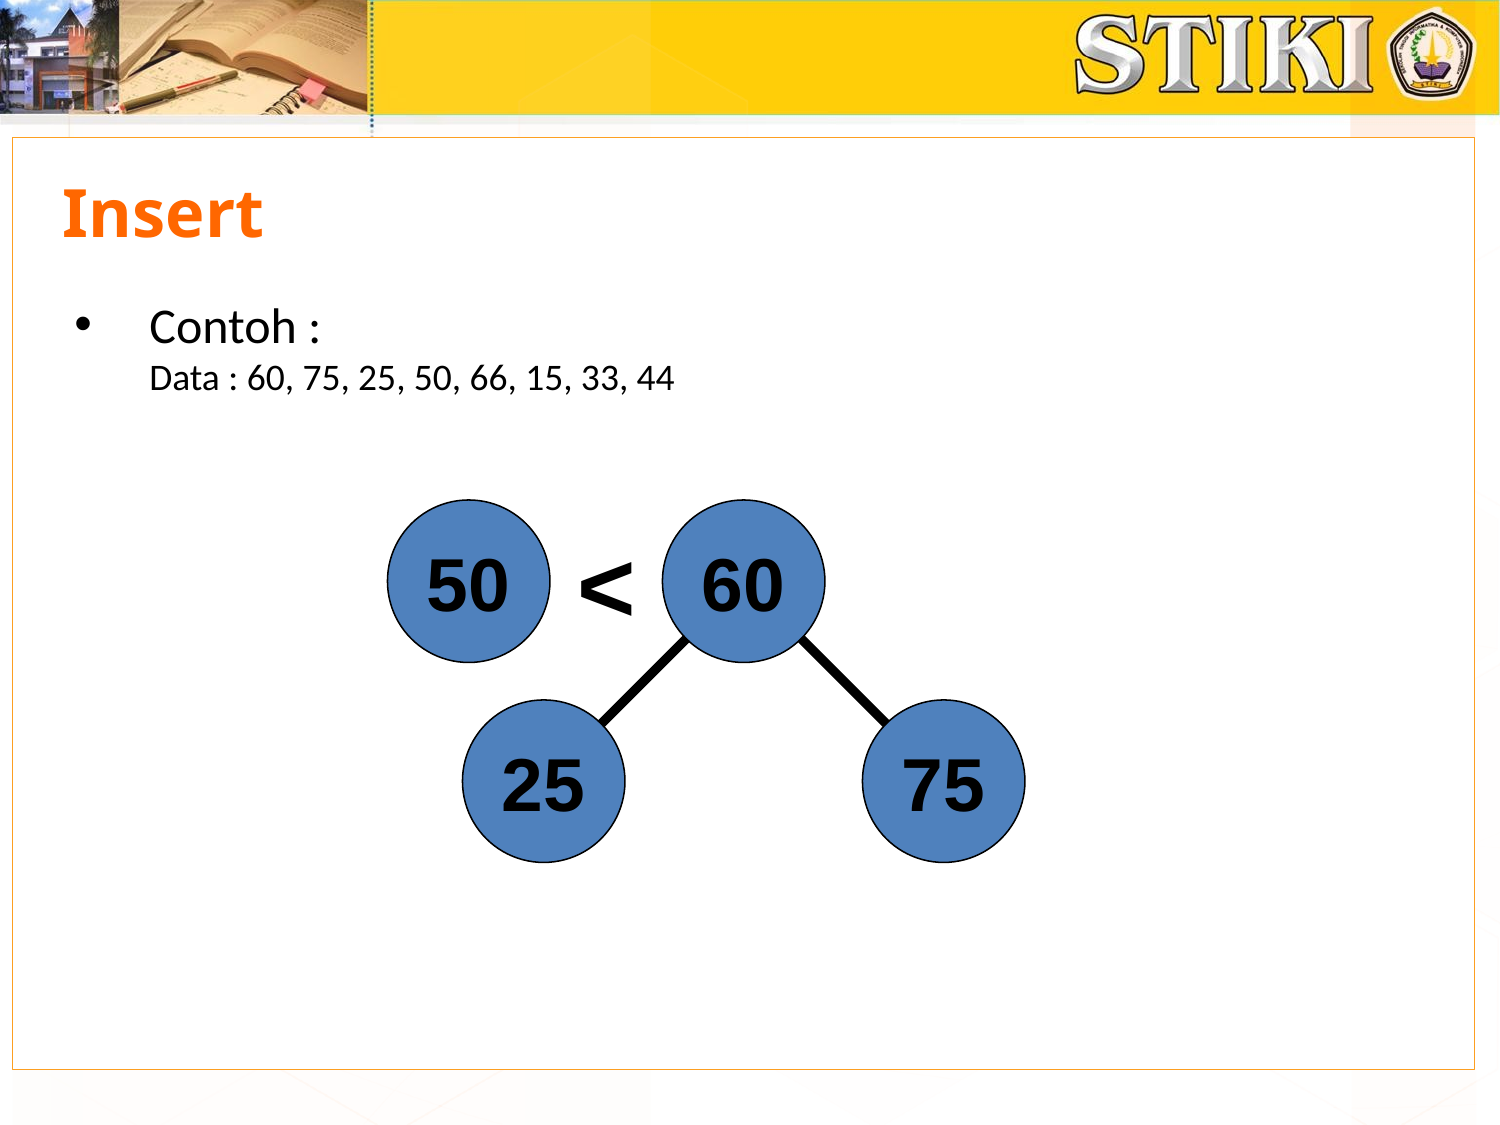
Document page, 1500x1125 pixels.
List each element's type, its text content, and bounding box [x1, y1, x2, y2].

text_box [600, 638, 687, 724]
text_box < [562, 514, 651, 650]
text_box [800, 638, 887, 724]
text_box 25 [462, 699, 625, 863]
title Insert [62, 170, 1437, 252]
text_box 60 [662, 499, 825, 663]
text_box 50 [387, 499, 550, 663]
text_box 75 [862, 699, 1025, 863]
list Contoh : Data : 60, 75, 25, 50, 66, 15, 33, 44 [74, 293, 1426, 354]
picture [0, 0, 1500, 1125]
